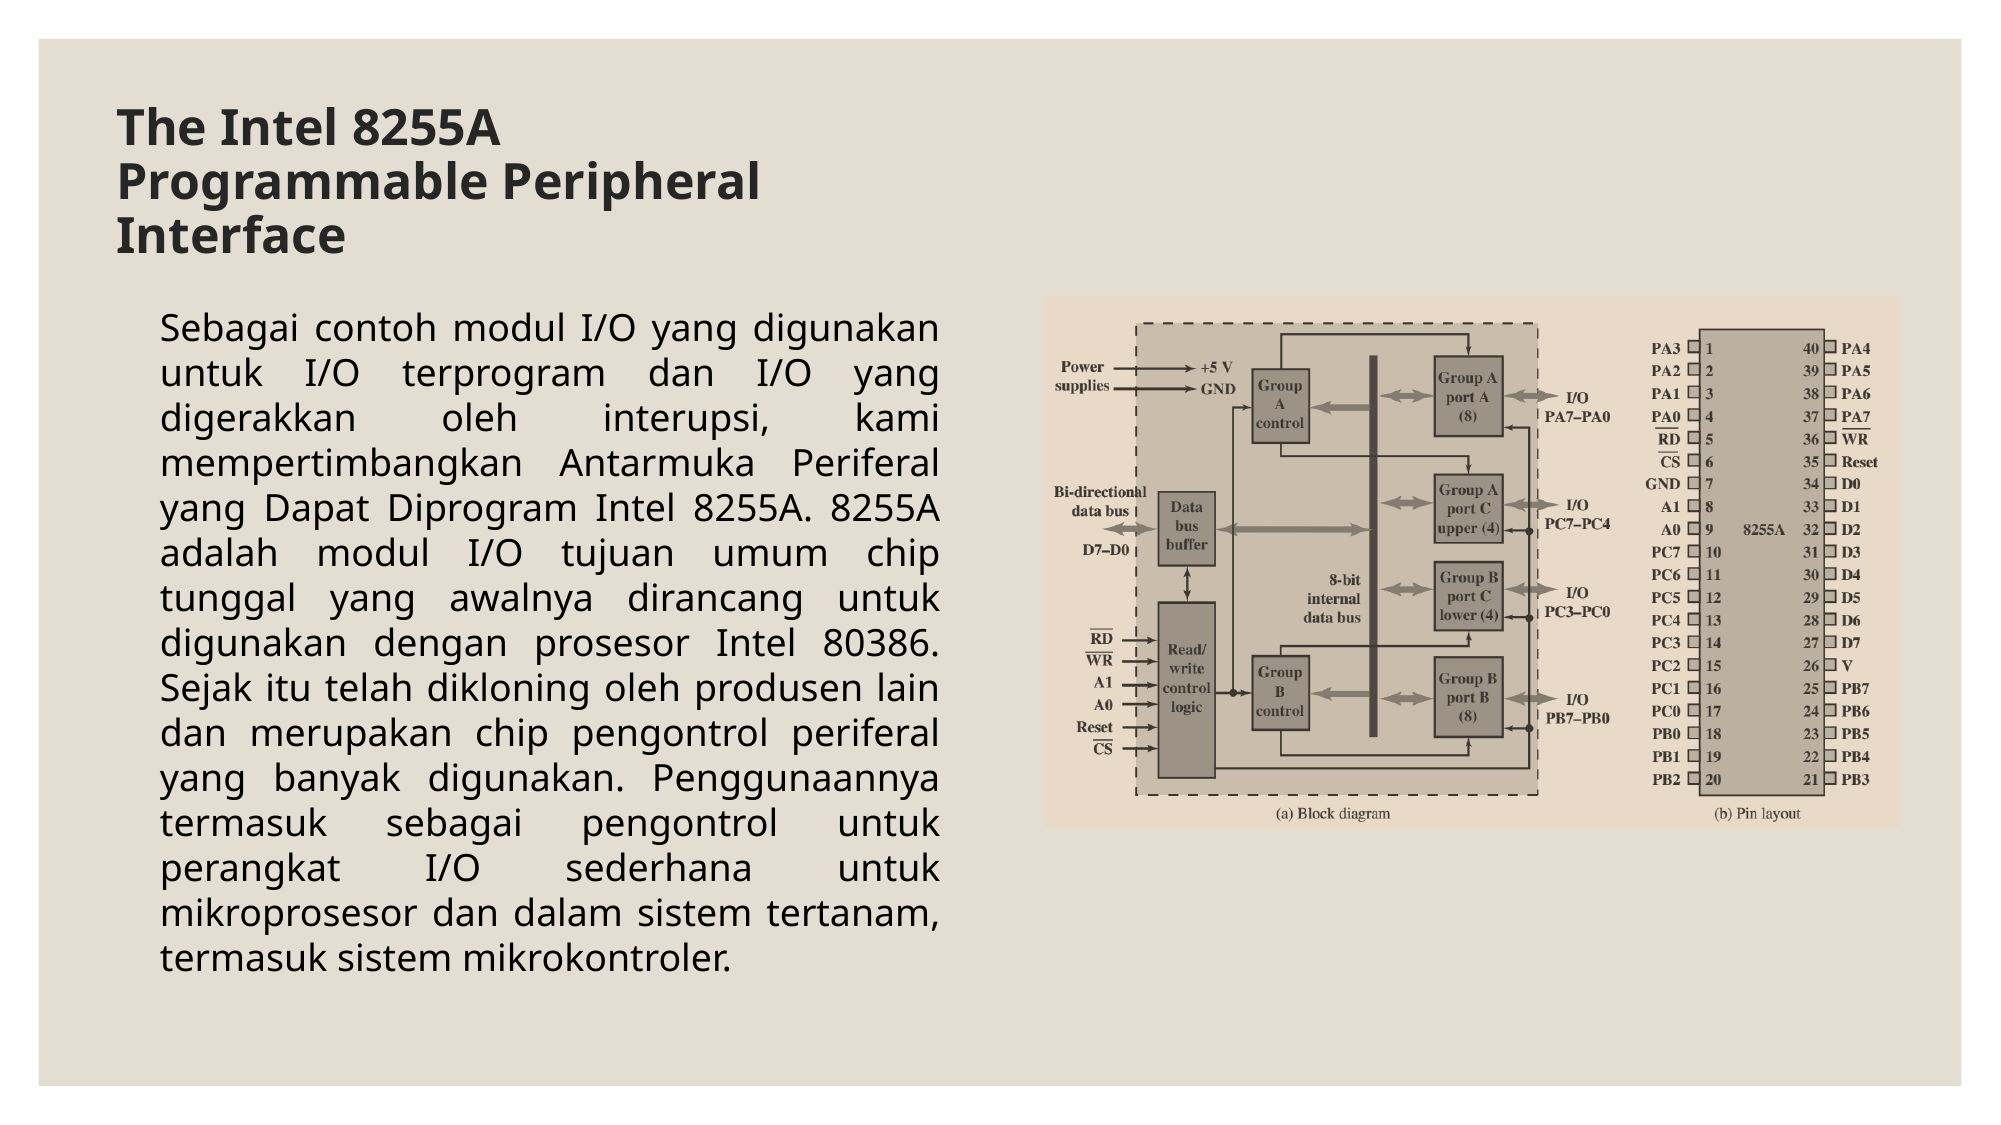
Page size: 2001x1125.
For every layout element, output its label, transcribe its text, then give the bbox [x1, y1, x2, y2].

title The Intel 8255A Programmable Peripheral Interface [101, 130, 833, 237]
list Sebagai contoh modul I/O yang digunakan untuk I/O terprogram dan I/O yang digerakkan oleh interupsi, kami mempertimbangkan Antarmuka Periferal yang Dapat Diprogram Intel 8255A. 8255A adalah modul I/O tujuan umum chip tunggal yang awalnya dirancang untuk digunakan dengan prosesor Intel 80386. Sejak itu telah dikloning oleh produsen lain dan merupakan chip pengontrol periferal yang banyak digunakan. Penggunaannya termasuk sebagai pengontrol untuk perangkat I/O sederhana untuk mikroprosesor dan dalam sistem tertanam, termasuk sistem mikrokontroler. [144, 296, 956, 995]
picture [1044, 296, 1899, 829]
